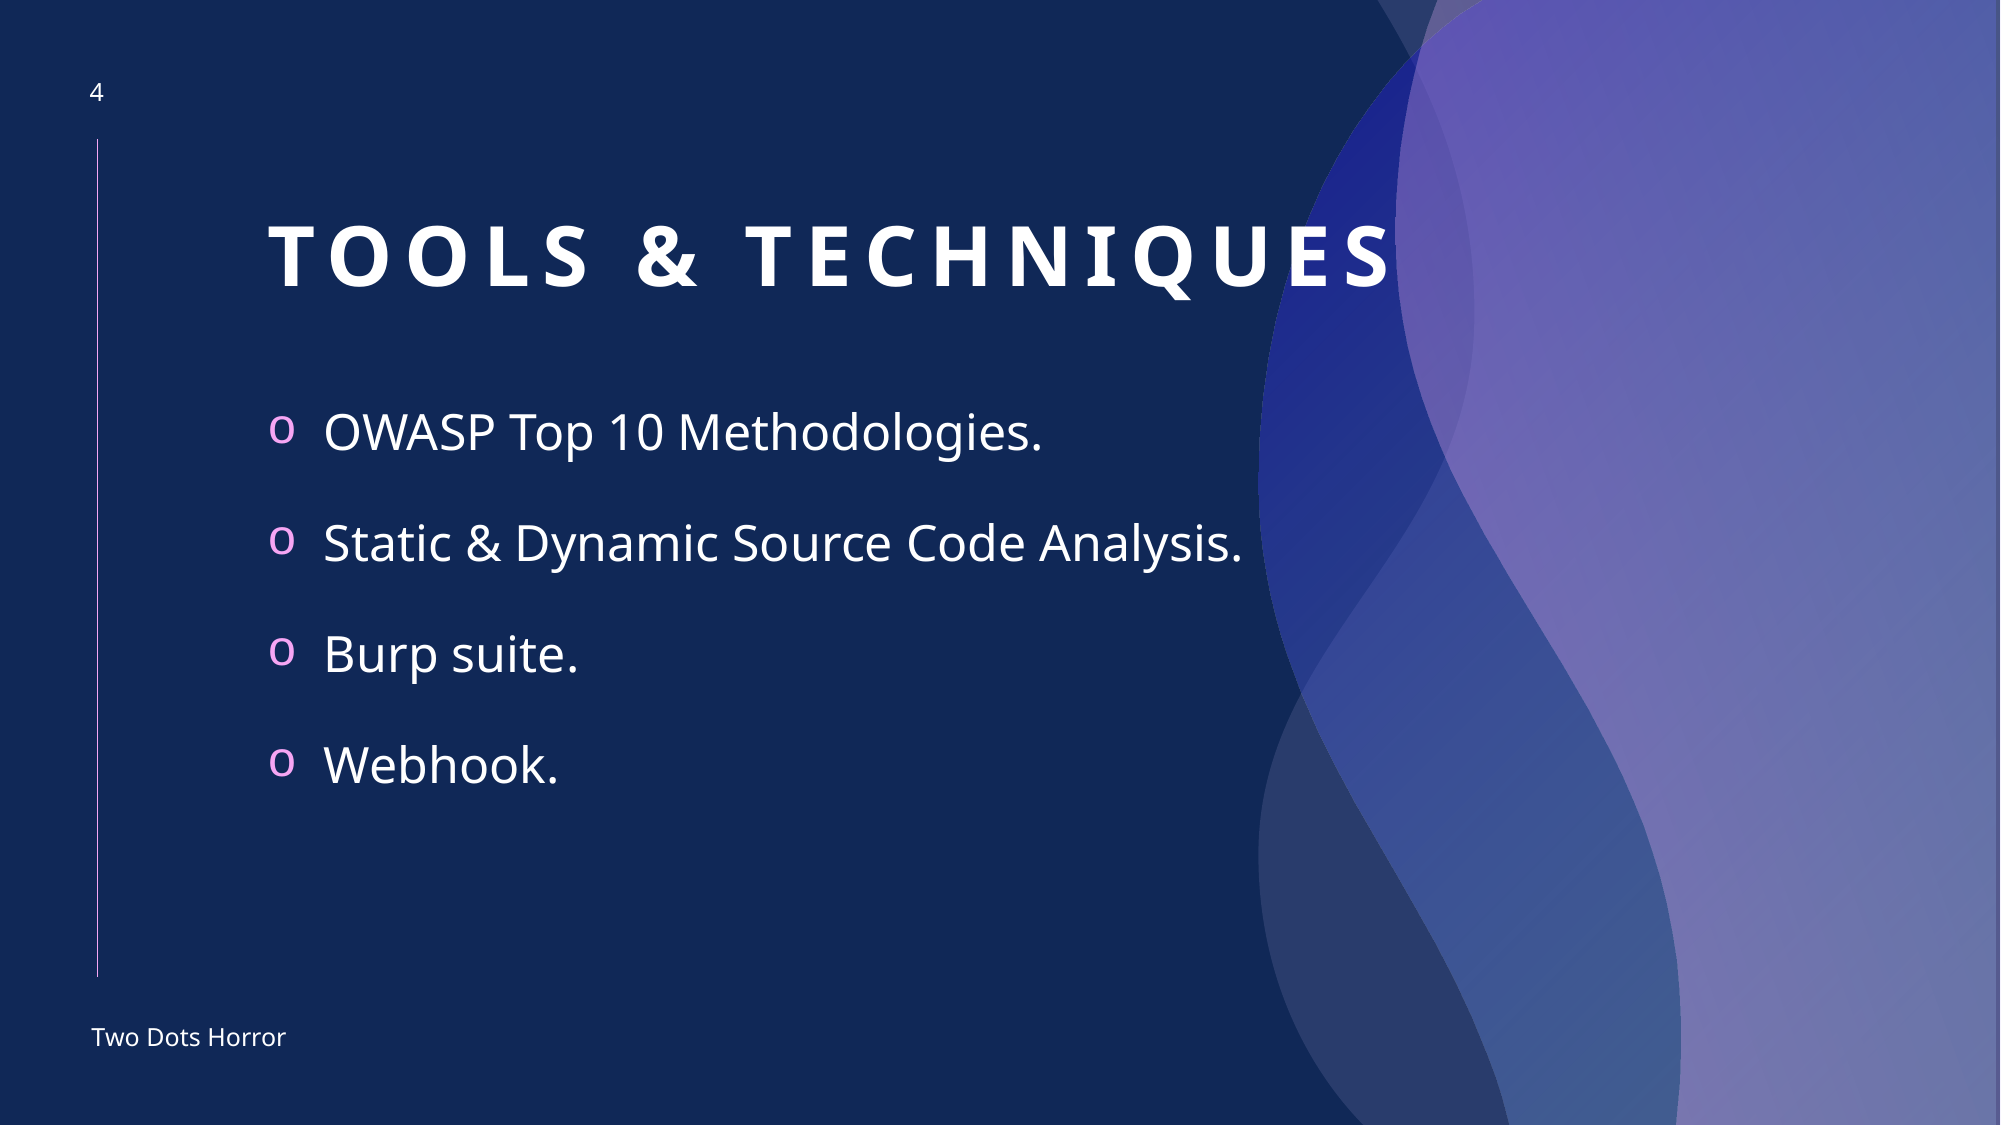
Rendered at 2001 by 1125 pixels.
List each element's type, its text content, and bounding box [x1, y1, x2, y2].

slide_number 4 [53, 67, 140, 119]
title Tools & Techniques [251, 136, 1709, 312]
list OWASP Top 10 Methodologies. Static & Dynamic Source Code Analysis. Burp suite. Webhook. [251, 363, 1306, 902]
footer Two Dots Horror [76, 1015, 459, 1061]
